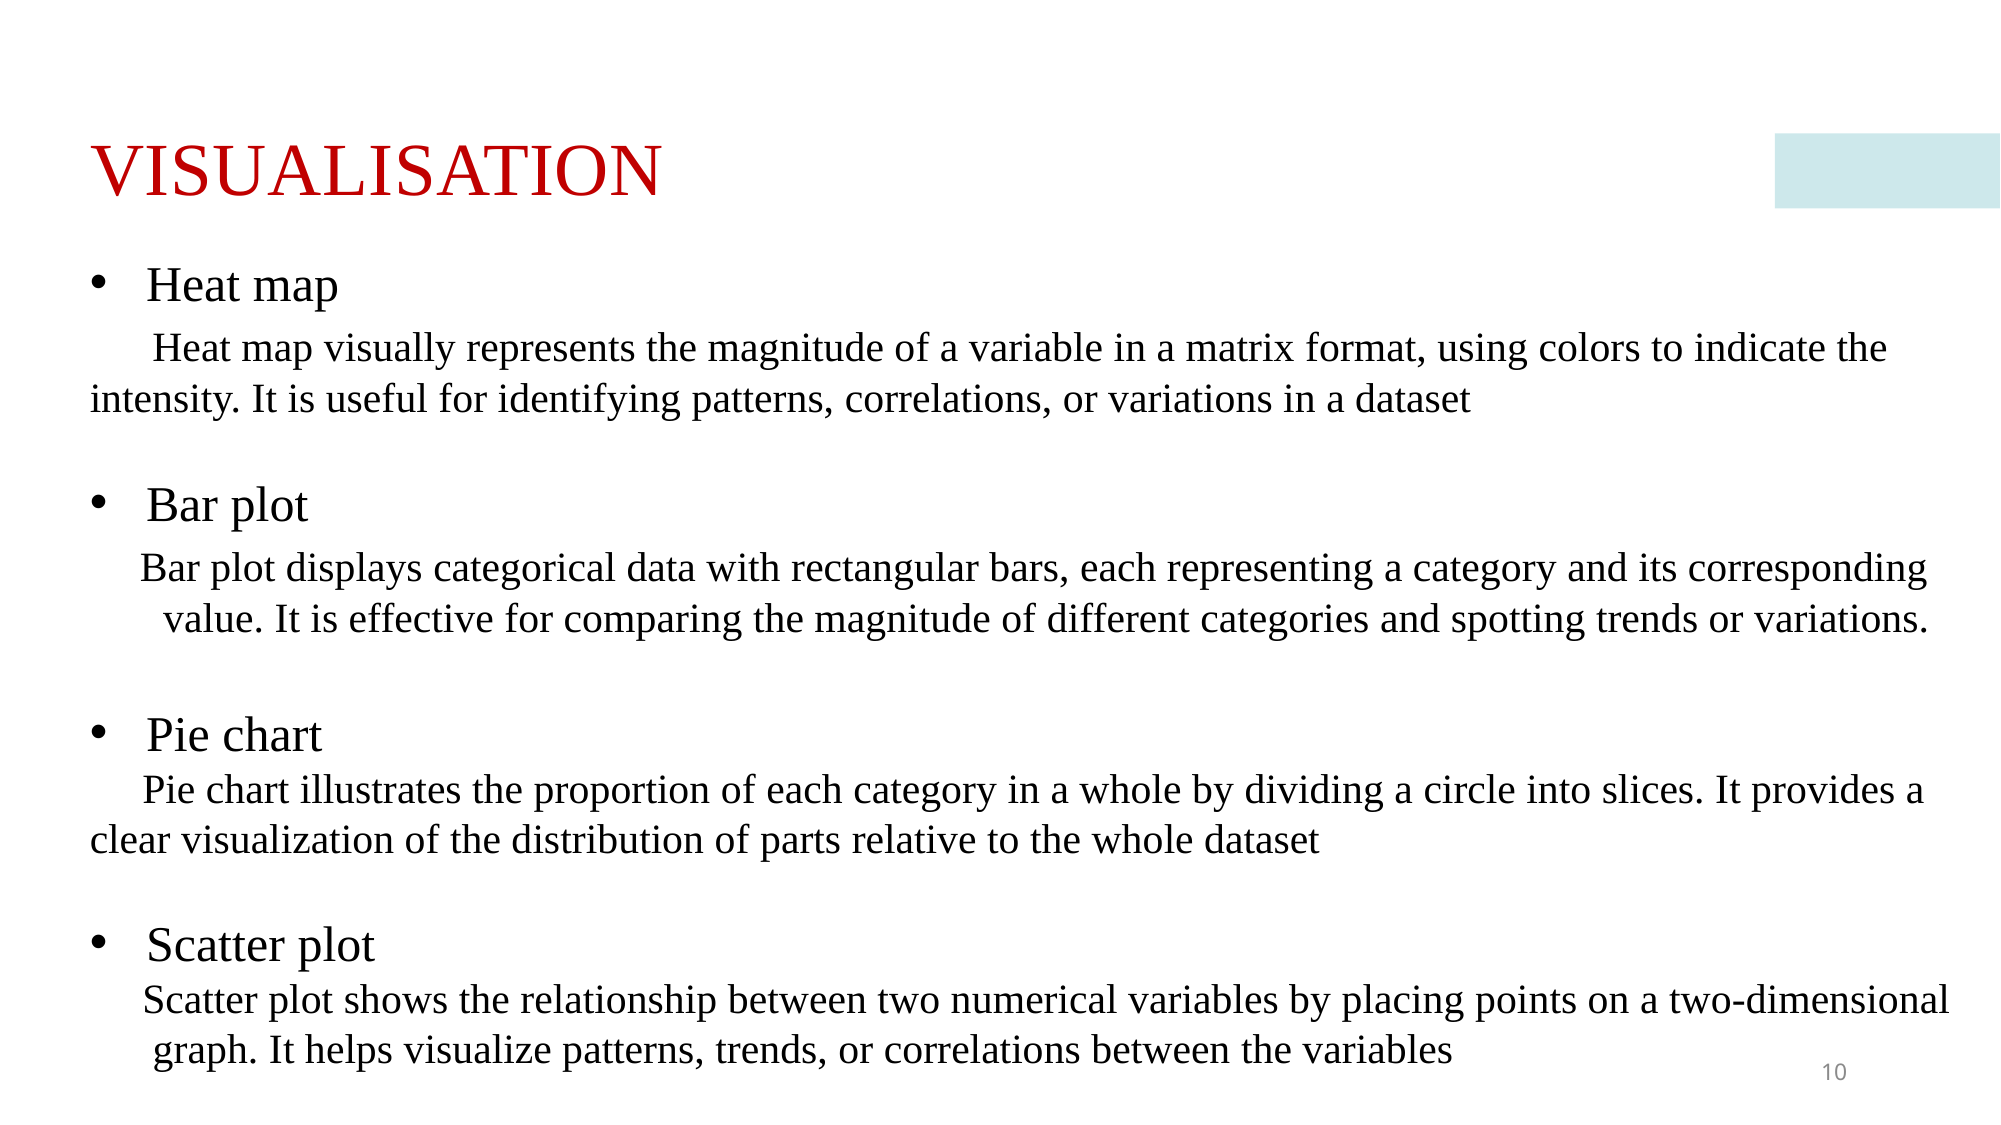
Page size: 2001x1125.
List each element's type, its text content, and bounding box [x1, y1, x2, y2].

text_box Heat map Heat map visually represents the magnitude of a variable in a matrix format, using colors to indicate the intensity. It is useful for identifying patterns, correlations, or variations in a dataset Bar plot Bar plot displays categorical data with rectangular bars, each representing a category and its corresponding value. It is effective for comparing the magnitude of different categories and spotting trends or variations. Pie chart Pie chart illustrates the proportion of each category in a whole by dividing a circle into slices. It provides a clear visualization of the distribution of parts relative to the whole dataset Scatter plot Scatter plot shows the relationship between two numerical variables by placing points on a two-dimensional graph. It helps visualize patterns, trends, or correlations between the variables [75, 243, 2000, 1125]
title VISUALISATION [75, 62, 1925, 243]
